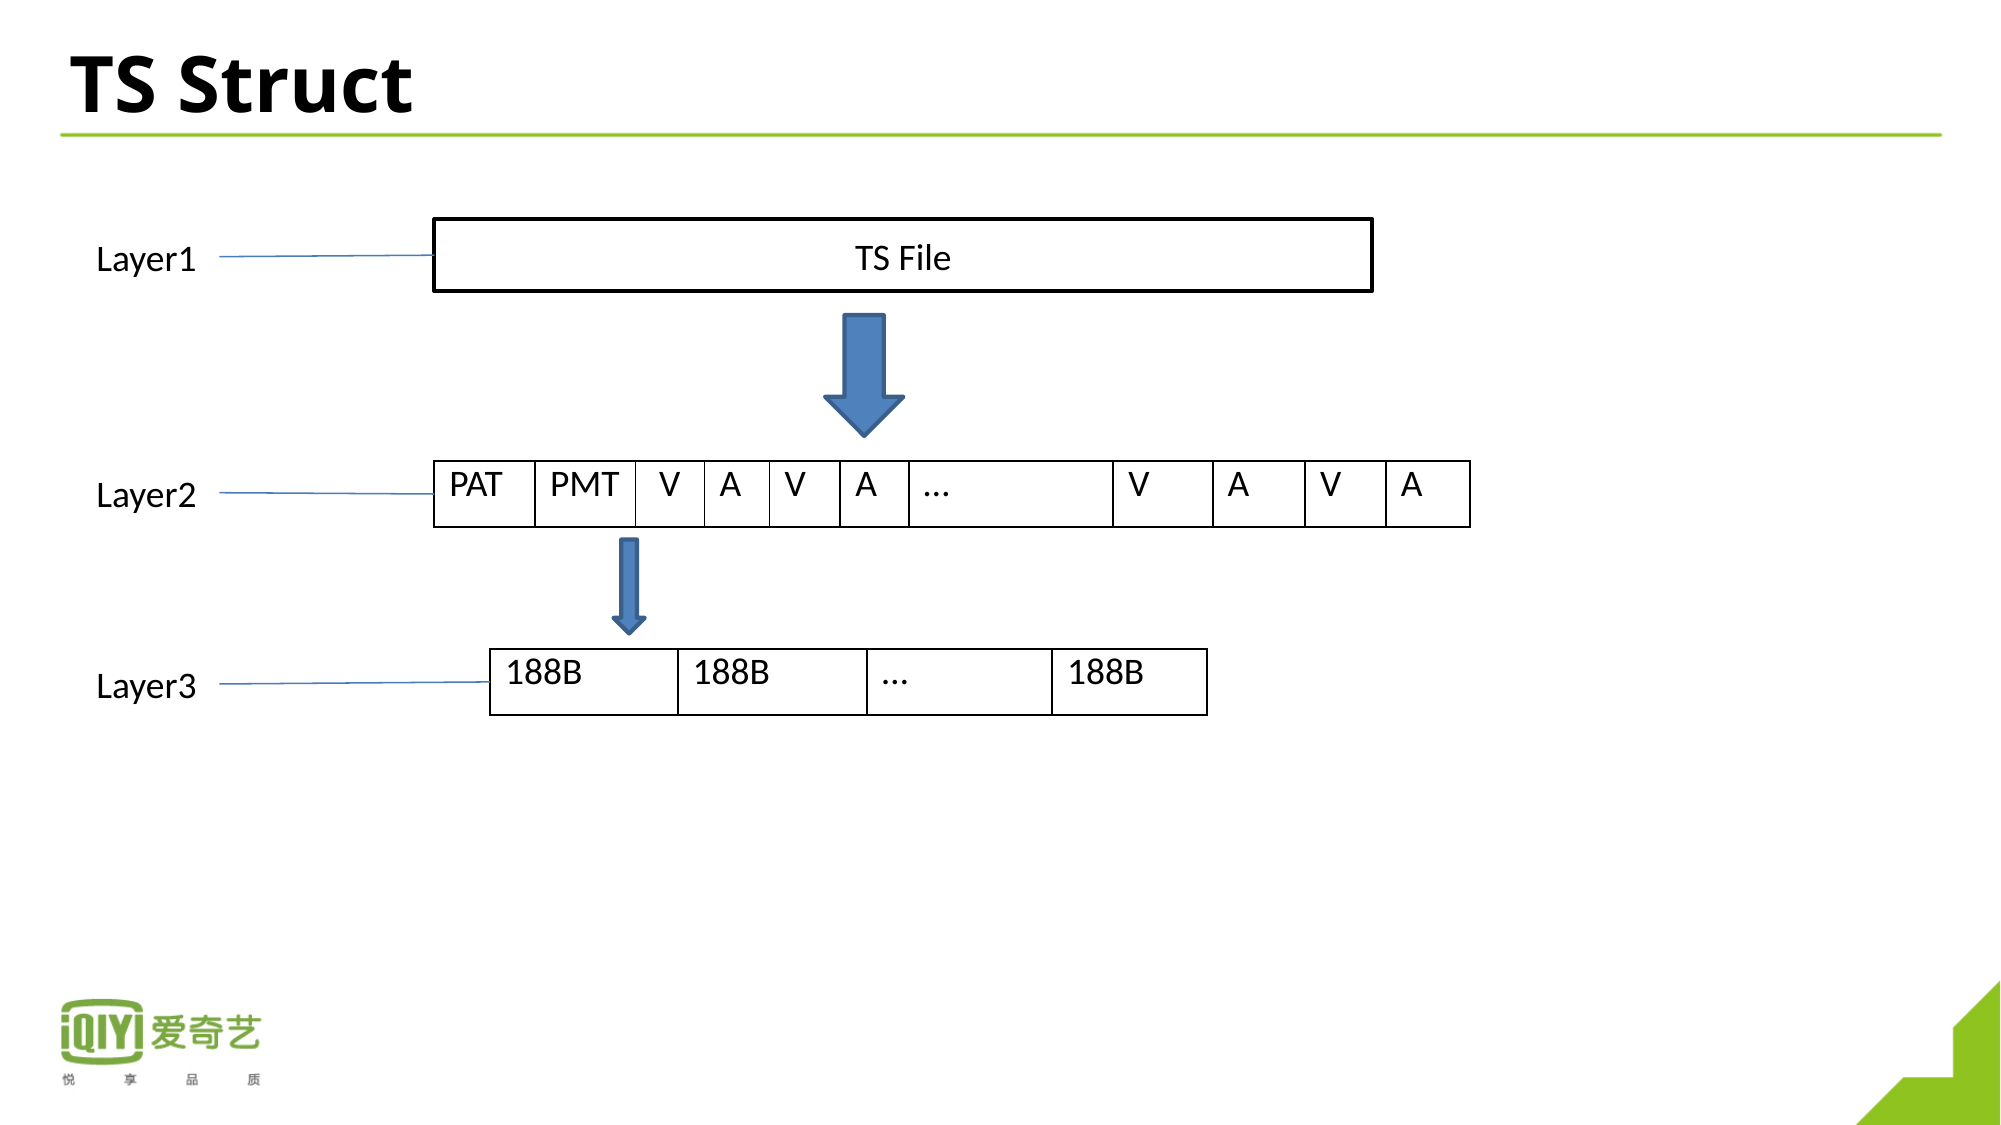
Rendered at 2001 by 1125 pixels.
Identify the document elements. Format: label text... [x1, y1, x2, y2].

text_box [611, 537, 647, 636]
table_header 188B [1053, 650, 1206, 714]
table_header A [841, 462, 908, 526]
text_box Layer1 [72, 220, 221, 293]
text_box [219, 681, 491, 685]
picture [0, 0, 2001, 1125]
table_header V [770, 462, 839, 526]
text_box [823, 312, 906, 439]
table_header 188B [679, 650, 866, 714]
table_header … [910, 462, 1112, 526]
table_header 188B [491, 650, 677, 714]
table_header V [636, 462, 704, 526]
table_header A [1214, 462, 1304, 526]
text_box Layer2 [72, 456, 221, 529]
table_header V [1306, 462, 1385, 526]
table_header PAT [435, 462, 534, 526]
table_header … [868, 650, 1051, 714]
title TS Struct [55, 26, 1945, 135]
table_header A [1387, 462, 1469, 526]
table_header A [705, 462, 769, 526]
text_box Layer3 [72, 648, 221, 720]
table_header V [1114, 462, 1212, 526]
text_box TS File [432, 217, 1374, 293]
table_header PMT [536, 462, 635, 526]
